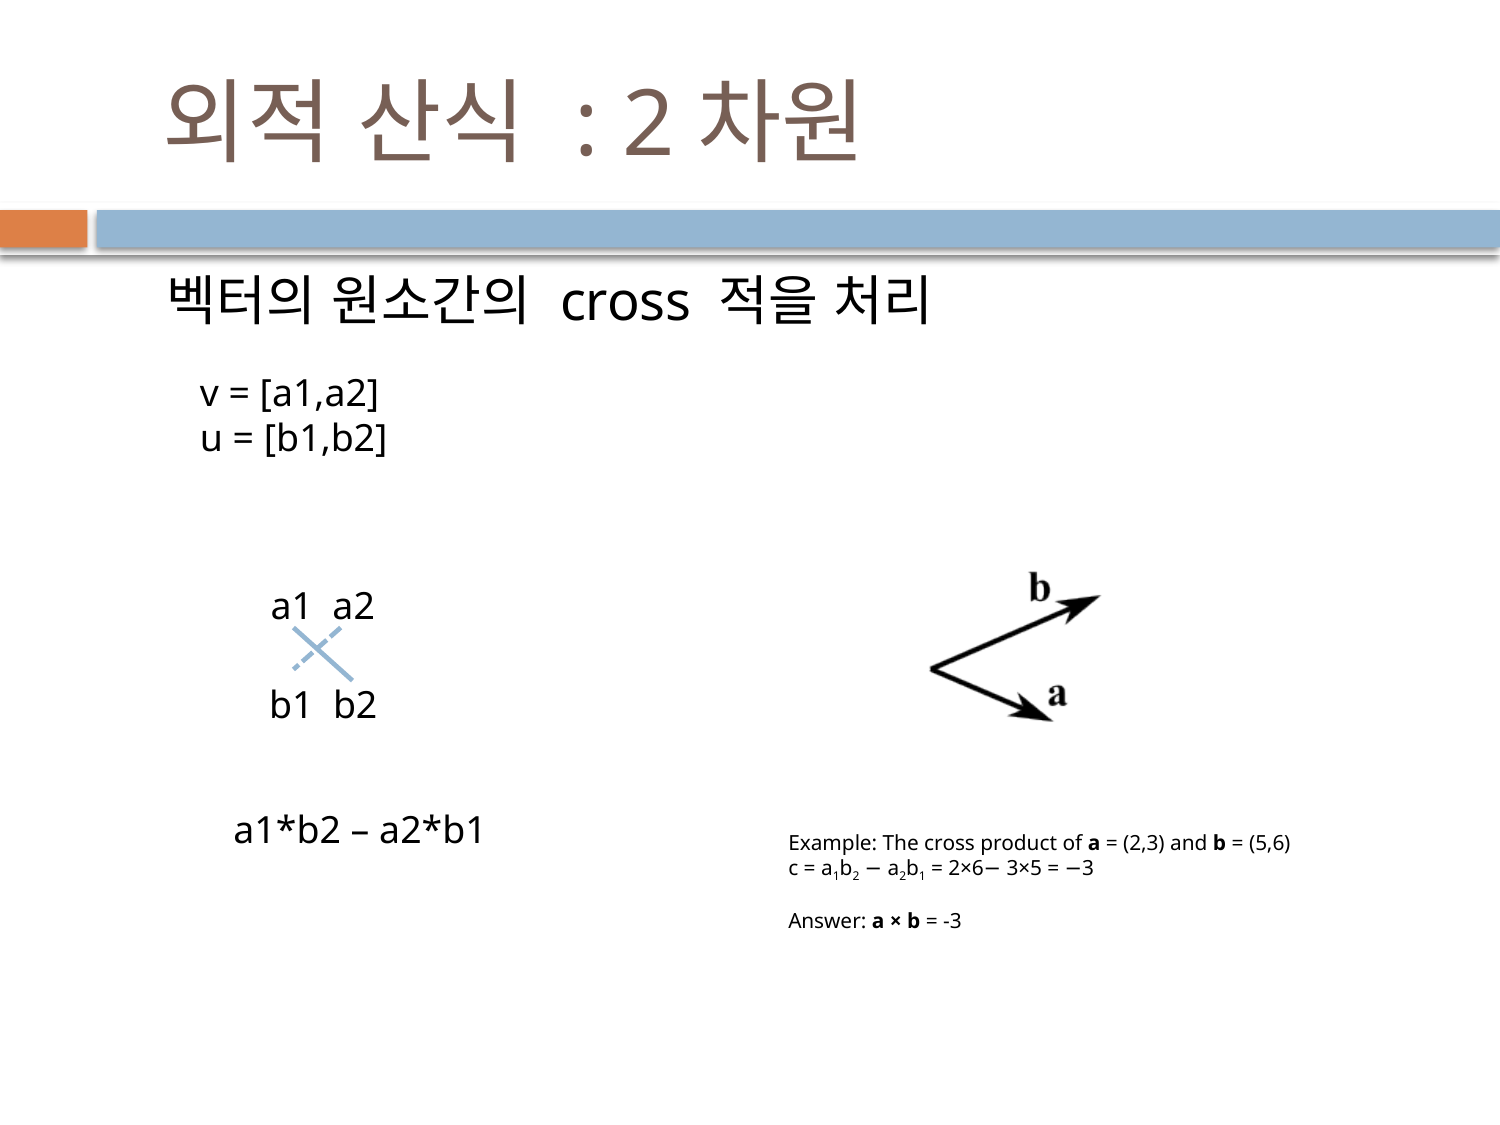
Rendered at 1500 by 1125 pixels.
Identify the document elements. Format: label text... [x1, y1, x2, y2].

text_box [293, 627, 353, 681]
text_box Example: The cross product of a = (2,3) and b = (5,6) c = a1b2 − a2b1 = 2×6− 3×5 = −3 Answer: a × b = -3 [773, 822, 1436, 941]
picture [922, 566, 1105, 731]
text_box a1 a2 [246, 574, 542, 635]
text_box v = [a1,a2] u = [b1,b2] [175, 361, 743, 467]
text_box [293, 627, 341, 670]
title 외적 산식 : 2차원 [100, 37, 1438, 200]
text_box a1*b2 – a2*b1 [218, 798, 727, 859]
list 벡터의 원소간의 cross 적을 처리 [76, 259, 1427, 374]
text_box b1 b2 [244, 673, 573, 733]
